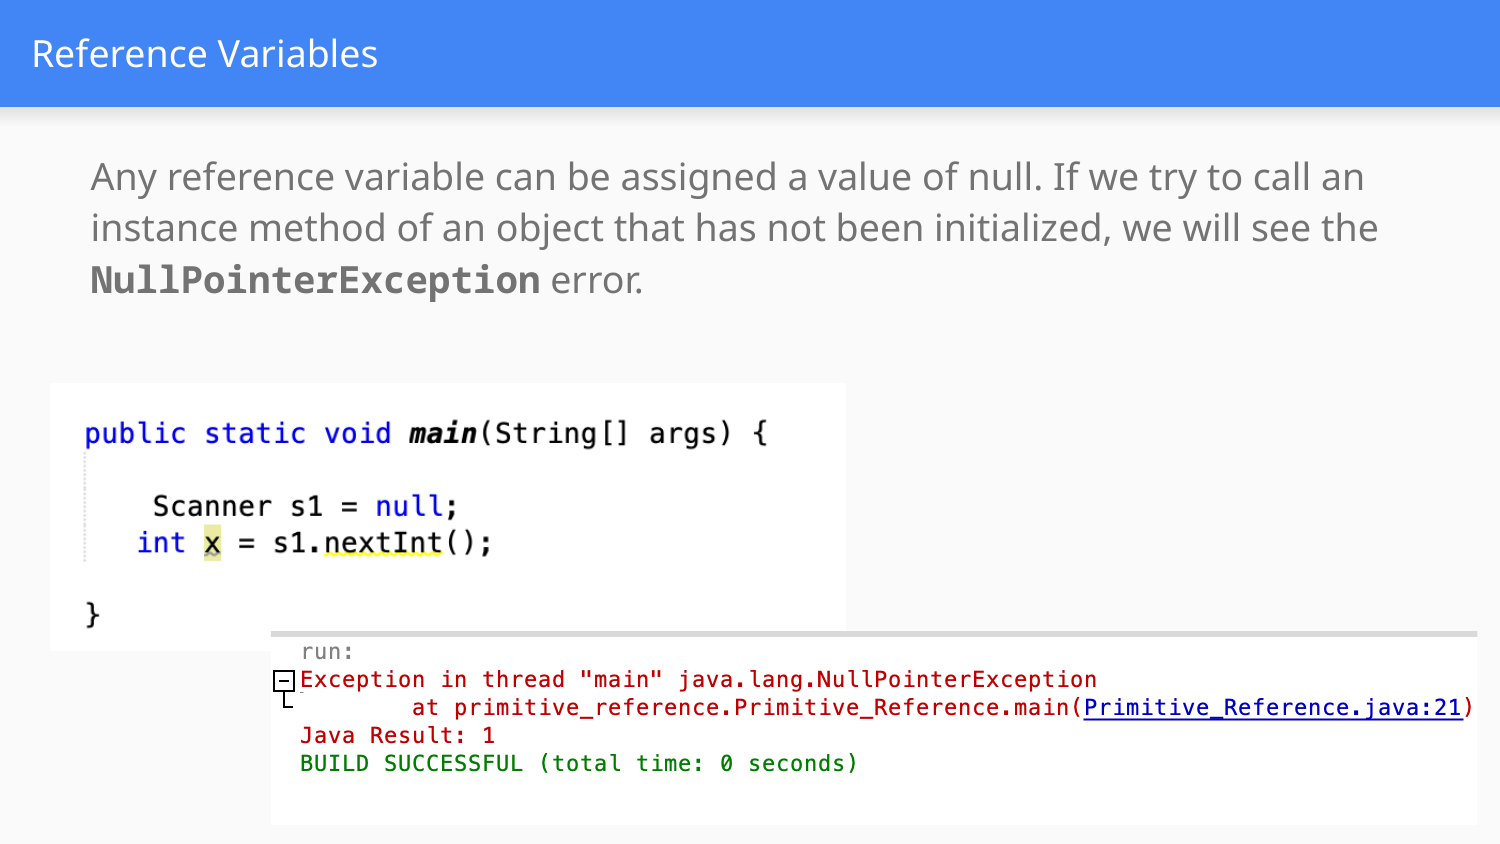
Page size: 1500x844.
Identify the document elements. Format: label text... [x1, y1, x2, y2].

title Reference Variables [16, 2, 1464, 102]
list Any reference variable can be assigned a value of null. If we try to call an instance method of an object that has not been initialized, we will see the NullPointerException error. [75, 130, 1464, 460]
picture [49, 383, 1478, 826]
